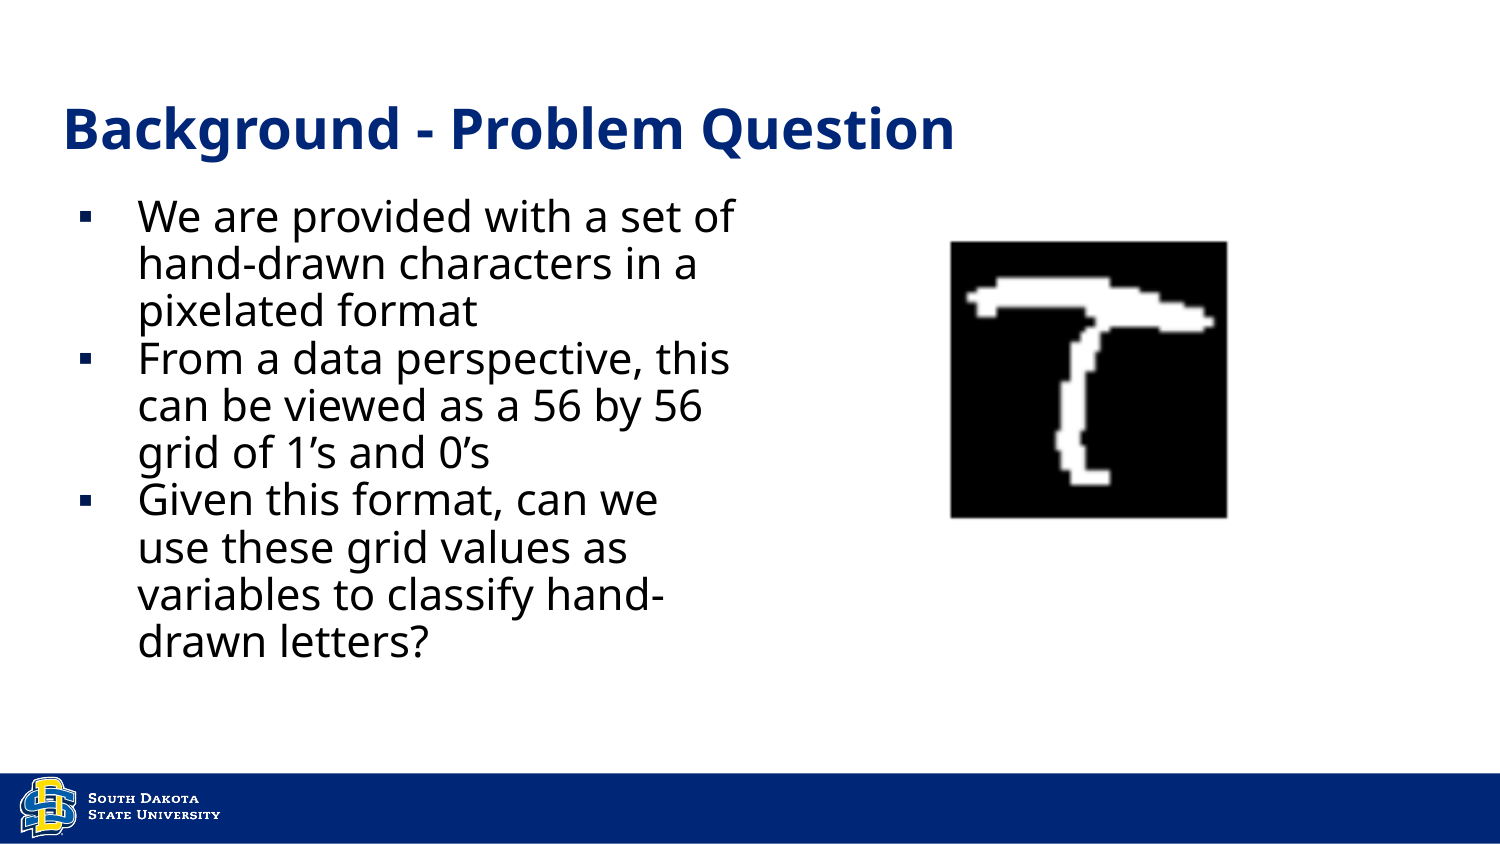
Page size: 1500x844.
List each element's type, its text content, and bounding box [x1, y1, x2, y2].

picture [0, 769, 237, 844]
title Background - Problem Question [51, 72, 1449, 167]
list We are provided with a set of hand-drawn characters in a pixelated format From a data perspective, this can be viewed as a 56 by 56 grid of 1’s and 0’s Given this format, can we use these grid values as variables to classify hand-drawn letters? [51, 189, 750, 750]
picture [863, 166, 1321, 608]
